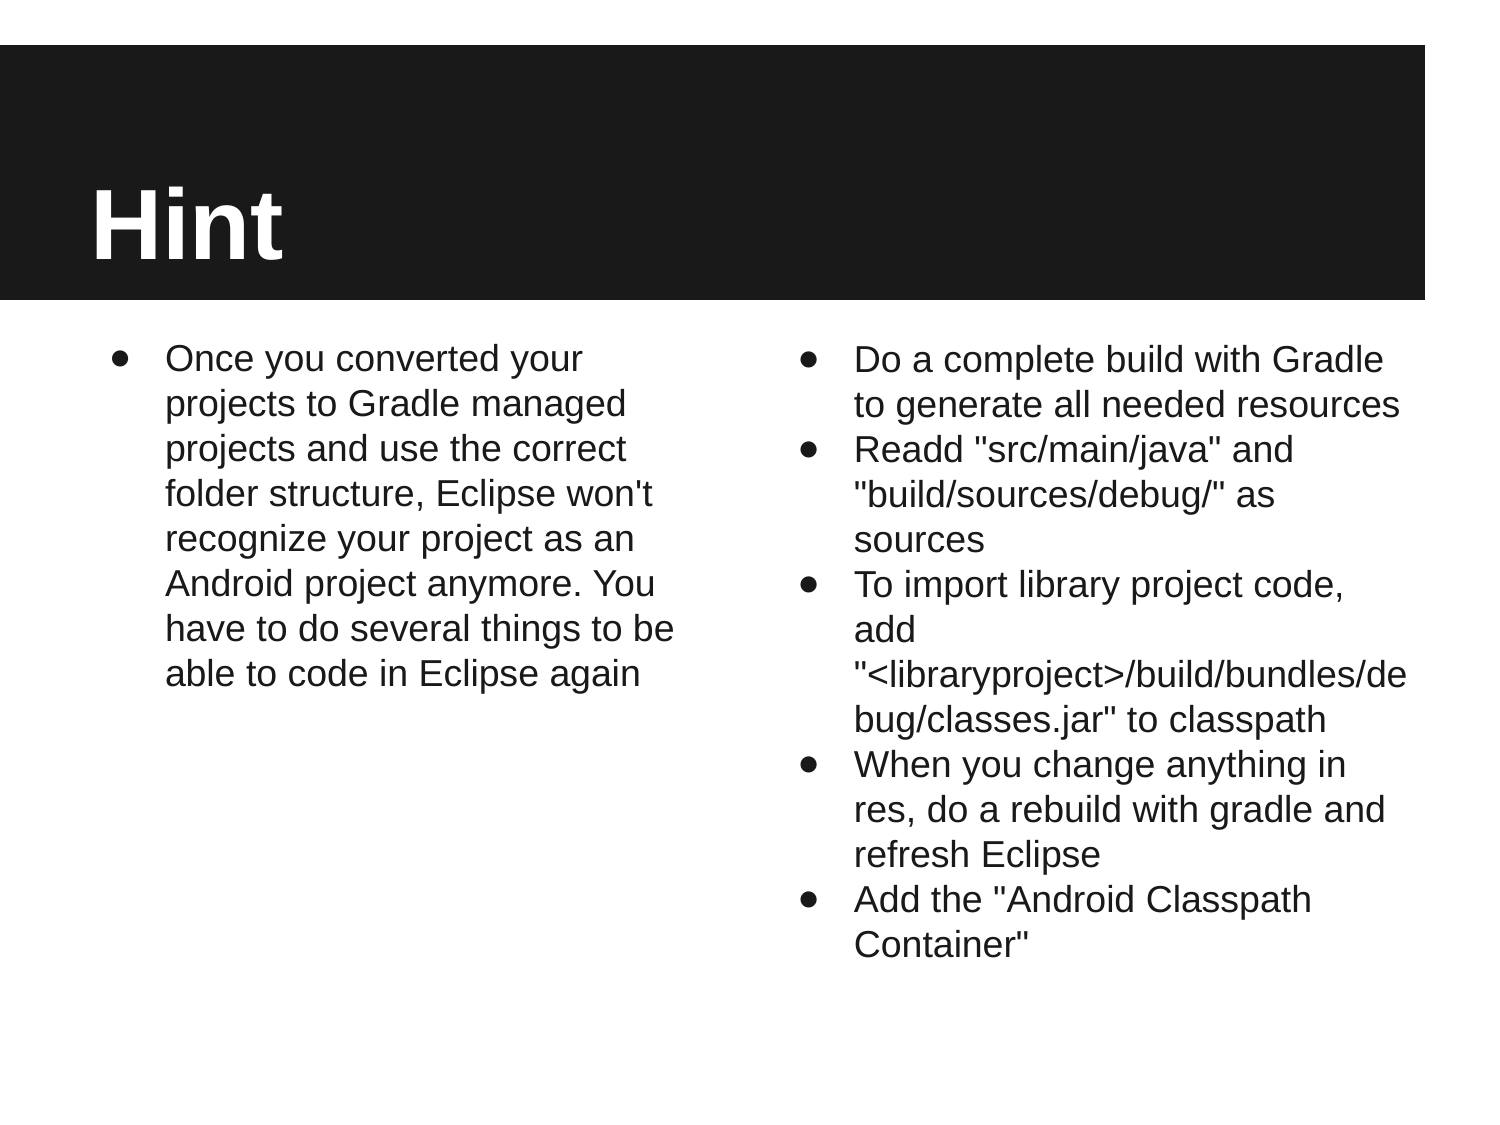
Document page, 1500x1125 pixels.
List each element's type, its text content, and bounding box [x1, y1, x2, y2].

title Hint [75, 45, 1425, 295]
list Do a complete build with Gradle to generate all needed resources Readd "src/main/java" and "build/sources/debug/" as sources To import library project code, add "<libraryproject>/build/bundles/debug/classes.jar" to classpath When you change anything in res, do a rebuild with gradle and refresh Eclipse Add the "Android Classpath Container" [763, 319, 1425, 1078]
list Once you converted your projects to Gradle managed projects and use the correct folder structure, Eclipse won't recognize your project as an Android project anymore. You have to do several things to be able to code in Eclipse again [75, 319, 737, 1078]
